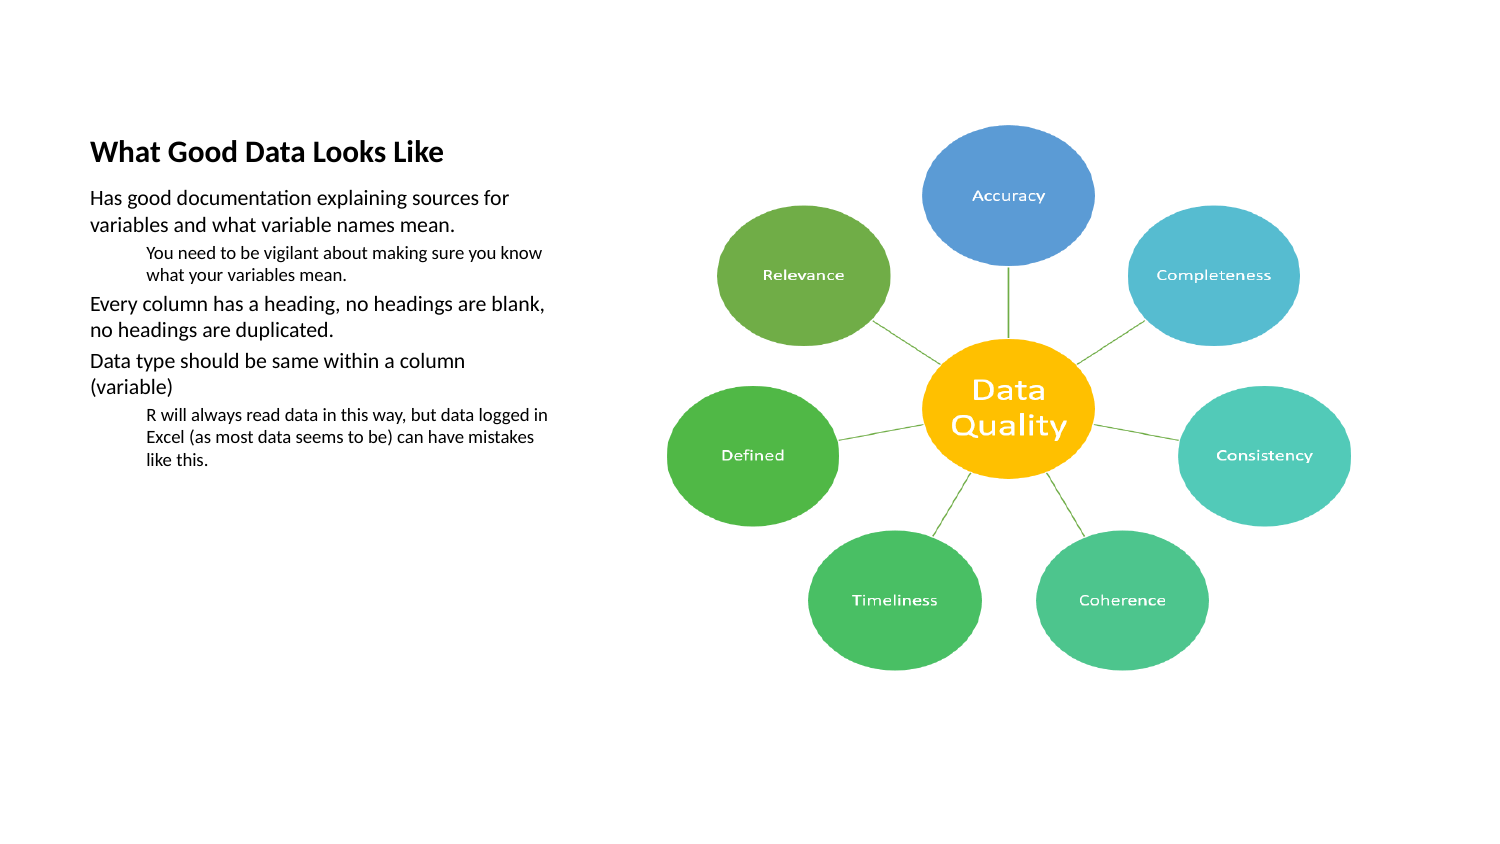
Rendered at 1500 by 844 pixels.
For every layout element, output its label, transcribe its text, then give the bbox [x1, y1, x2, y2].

list Has good documentation explaining sources for variables and what variable names mean. You need to be vigilant about making sure you know what your variables mean. Every column has a heading, no headings are blank, no headings are duplicated. Data type should be same within a column (variable) R will always read data in this way, but data logged in Excel (as most data seems to be) can have mistakes like this. [75, 176, 569, 754]
title What Good Data Looks Like [75, 33, 569, 176]
picture [585, 112, 1424, 671]
